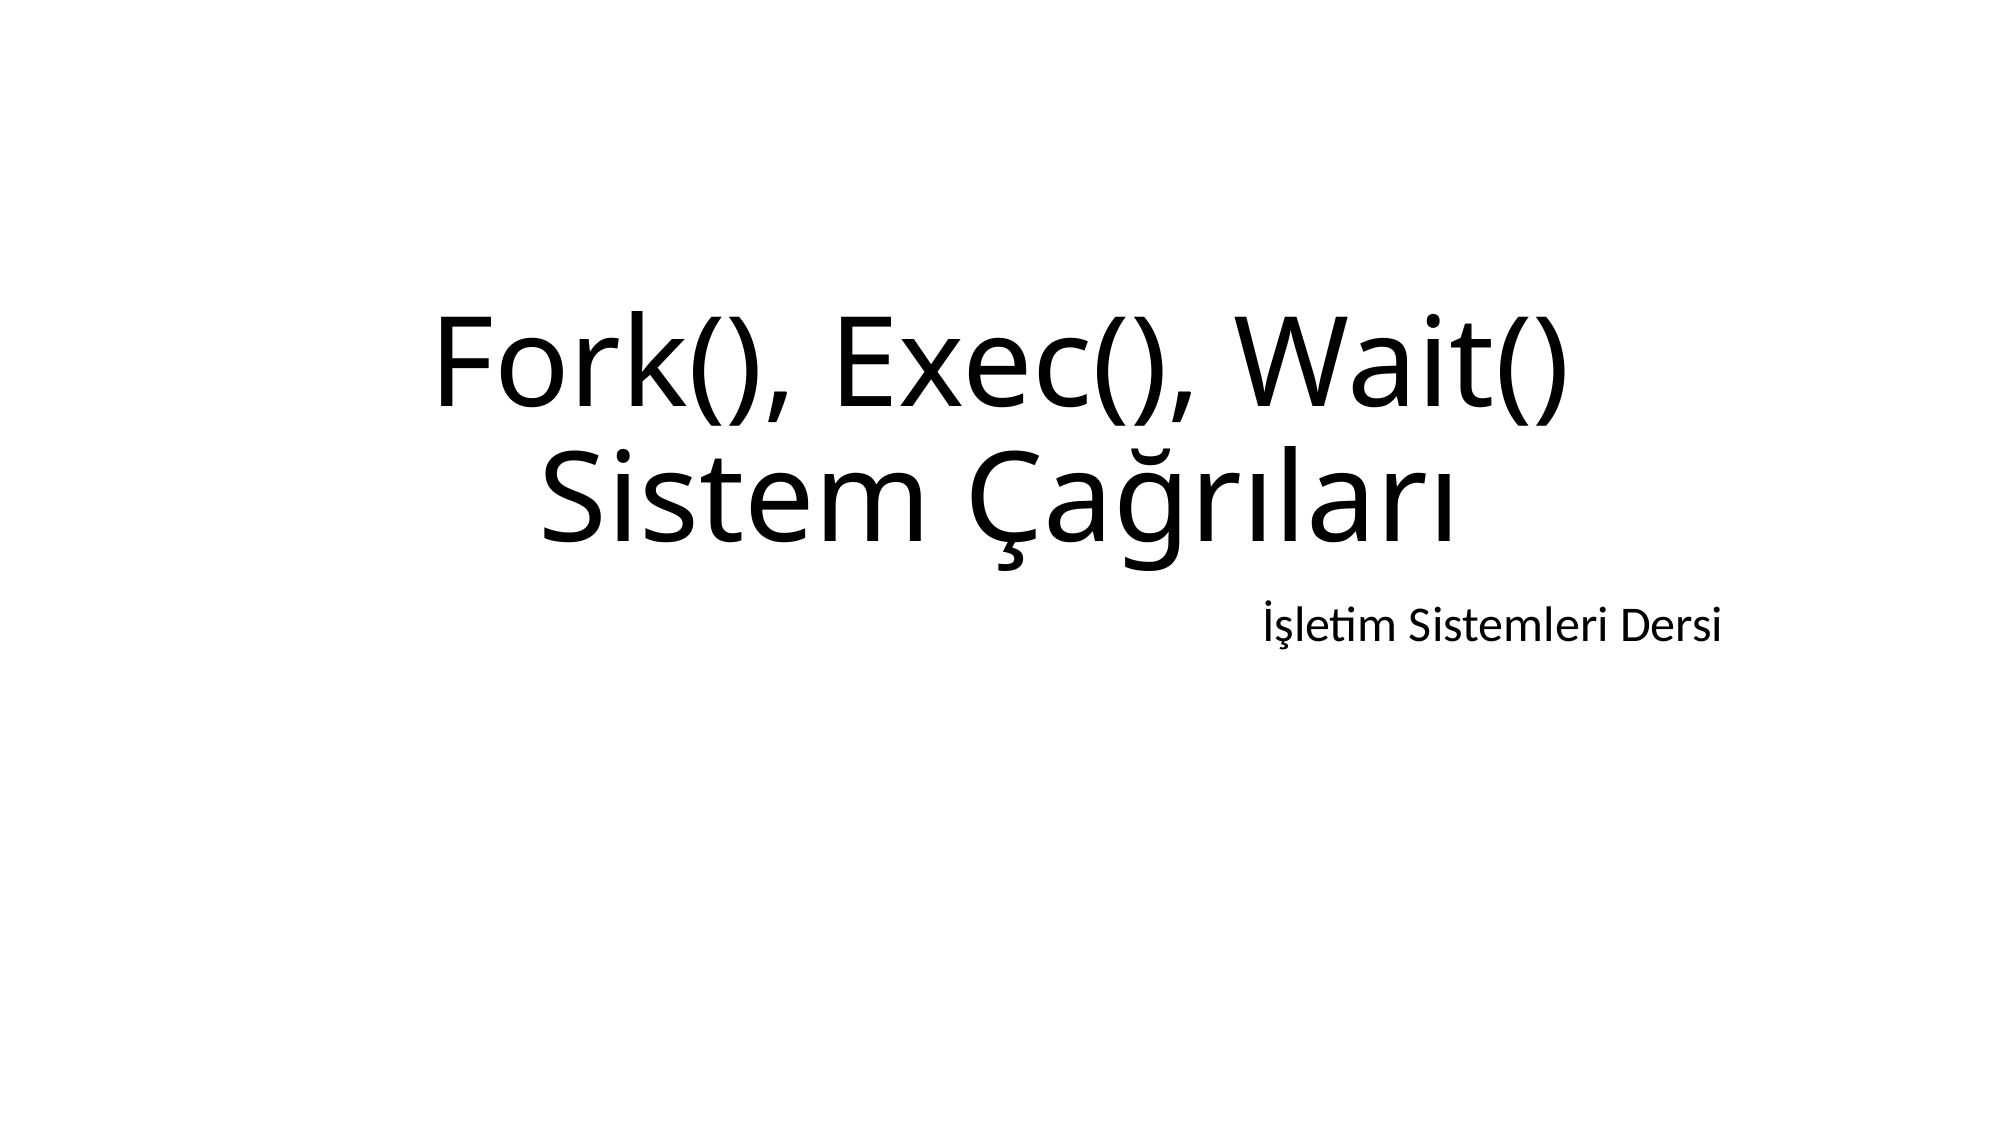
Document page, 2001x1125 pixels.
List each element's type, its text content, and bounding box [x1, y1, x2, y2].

subtitle İşletim Sistemleri Dersi [249, 590, 1750, 863]
title Fork(), Exec(), Wait() Sistem Çağrıları [249, 184, 1750, 576]
